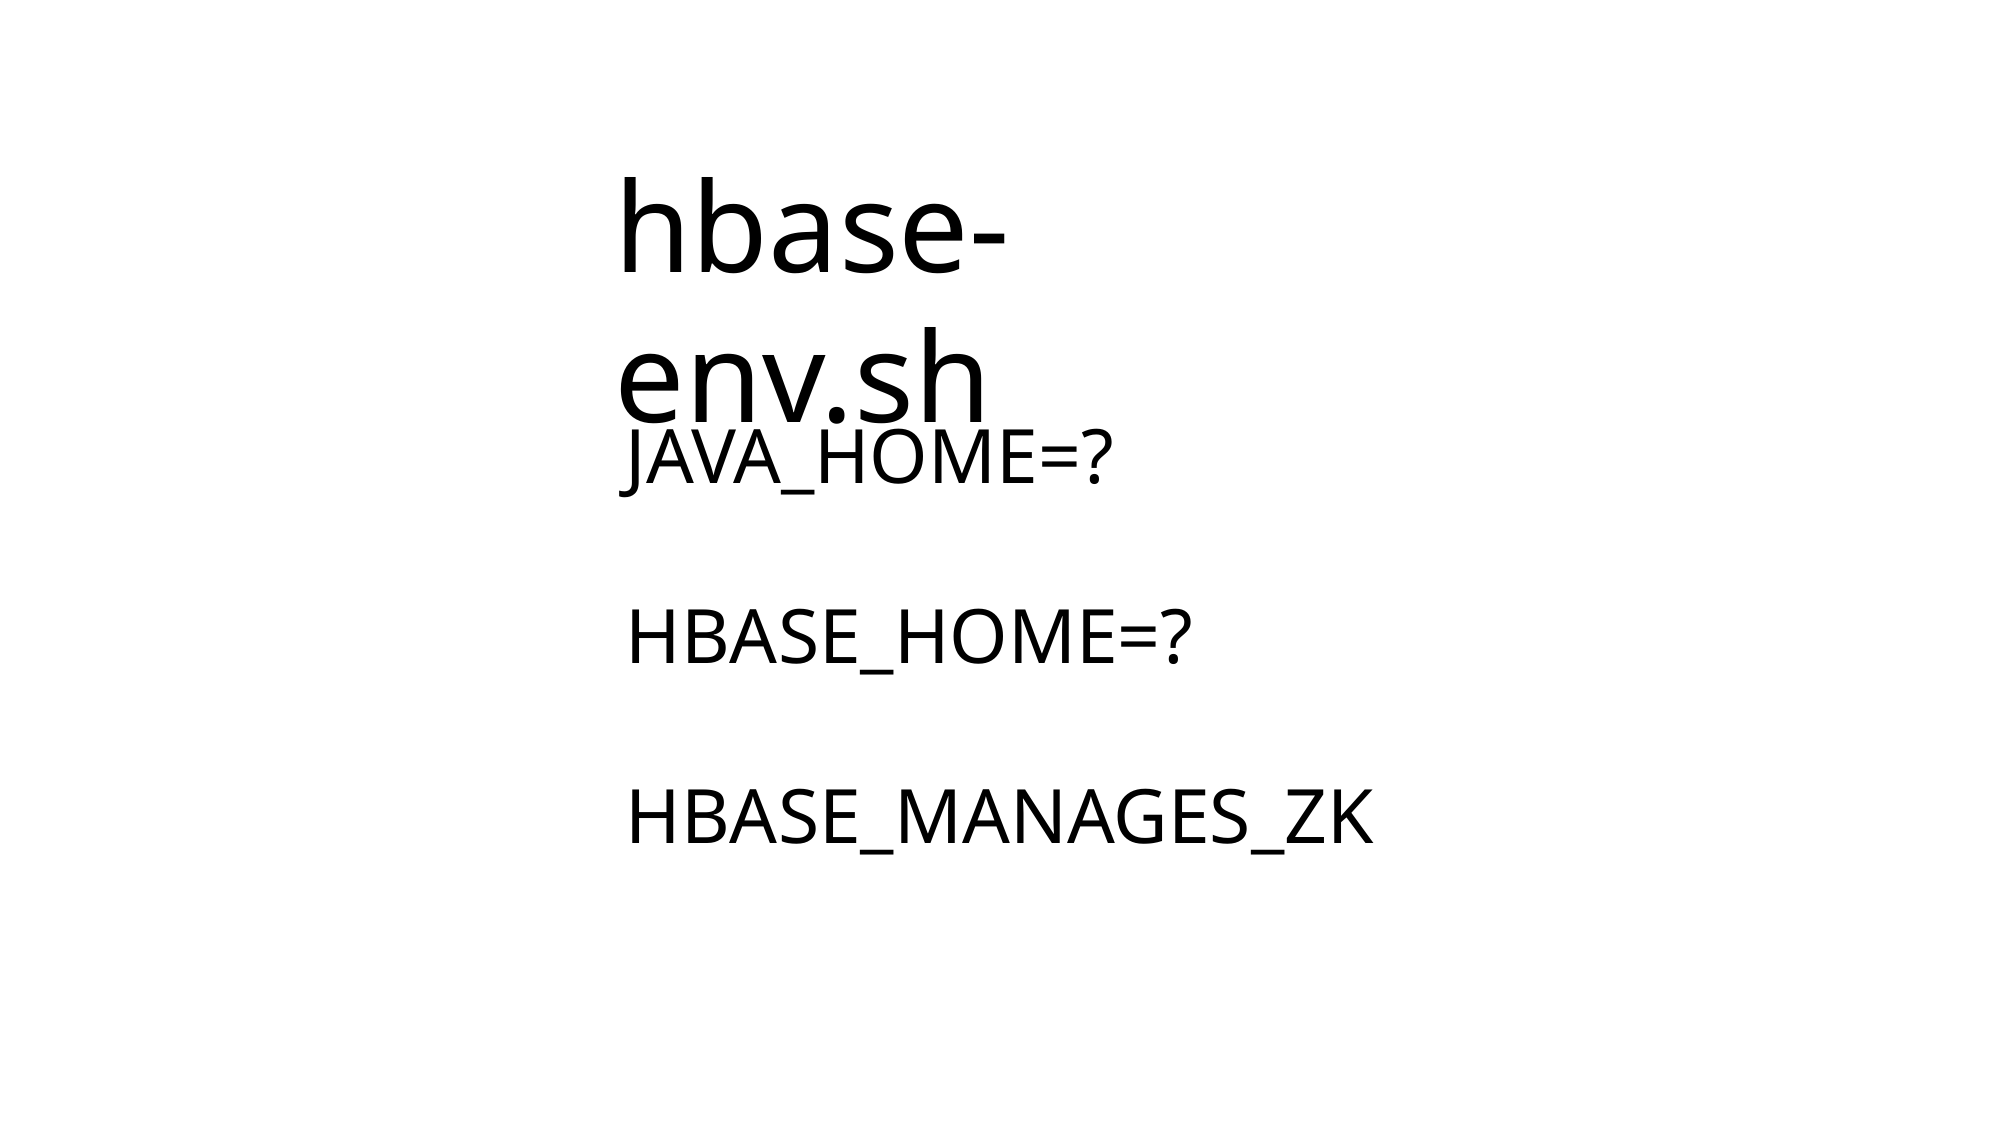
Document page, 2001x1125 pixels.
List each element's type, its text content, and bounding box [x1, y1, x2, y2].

text_box hbase-env.sh [600, 140, 1400, 455]
text_box JAVA_HOME=? HBASE_HOME=? HBASE_MANAGES_ZK [611, 401, 1389, 867]
